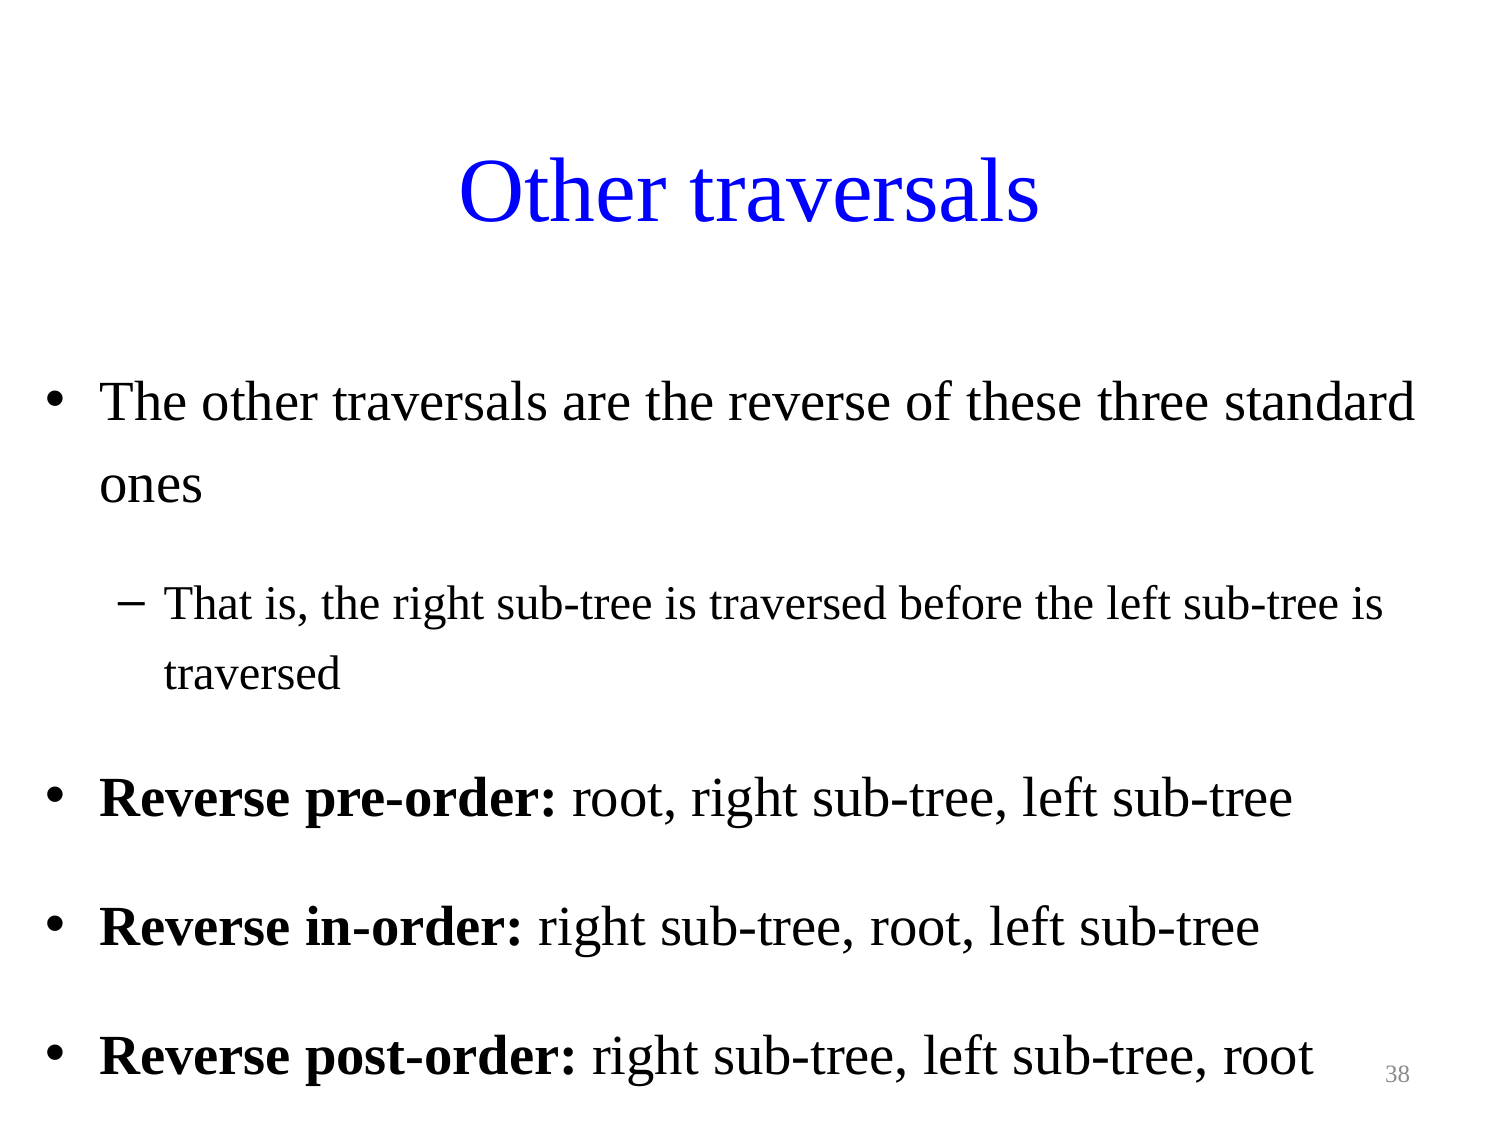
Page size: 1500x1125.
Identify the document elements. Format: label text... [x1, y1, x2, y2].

slide_number 38 [1074, 1042, 1425, 1103]
title Other traversals [75, 112, 1425, 258]
list The other traversals are the reverse of these three standard ones That is, the right sub-tree is traversed before the left sub-tree is traversed Reverse pre-order: root, right sub-tree, left sub-tree Reverse in-order: right sub-tree, root, left sub-tree Reverse post-order: right sub-tree, left sub-tree, root [30, 343, 1437, 1094]
